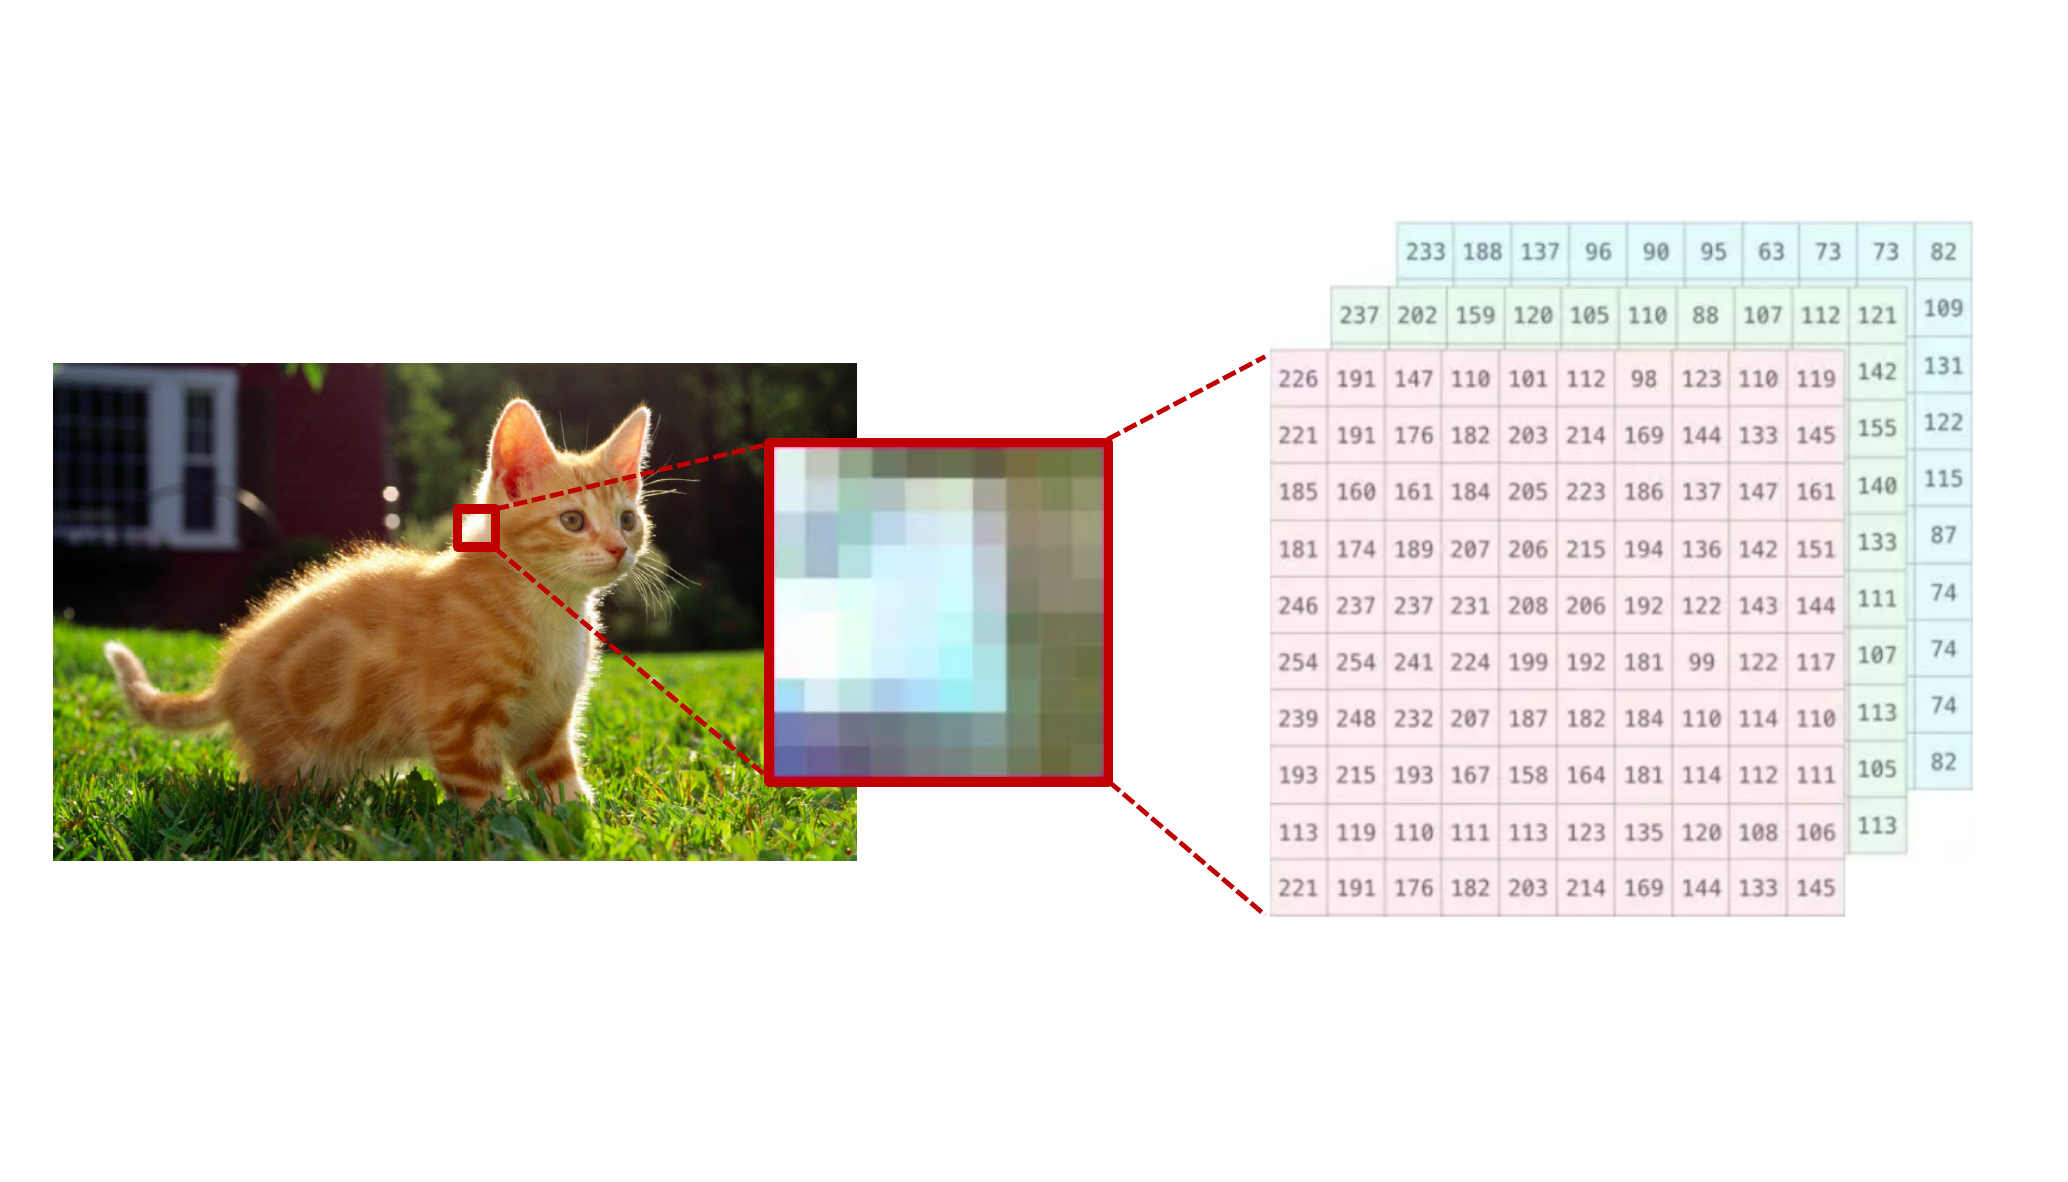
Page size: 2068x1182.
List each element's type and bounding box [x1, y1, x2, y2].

text_box [495, 548, 772, 781]
picture [52, 363, 1105, 862]
picture [1269, 219, 1974, 917]
text_box [1108, 781, 1266, 916]
text_box [1107, 356, 1266, 440]
text_box [495, 443, 770, 510]
